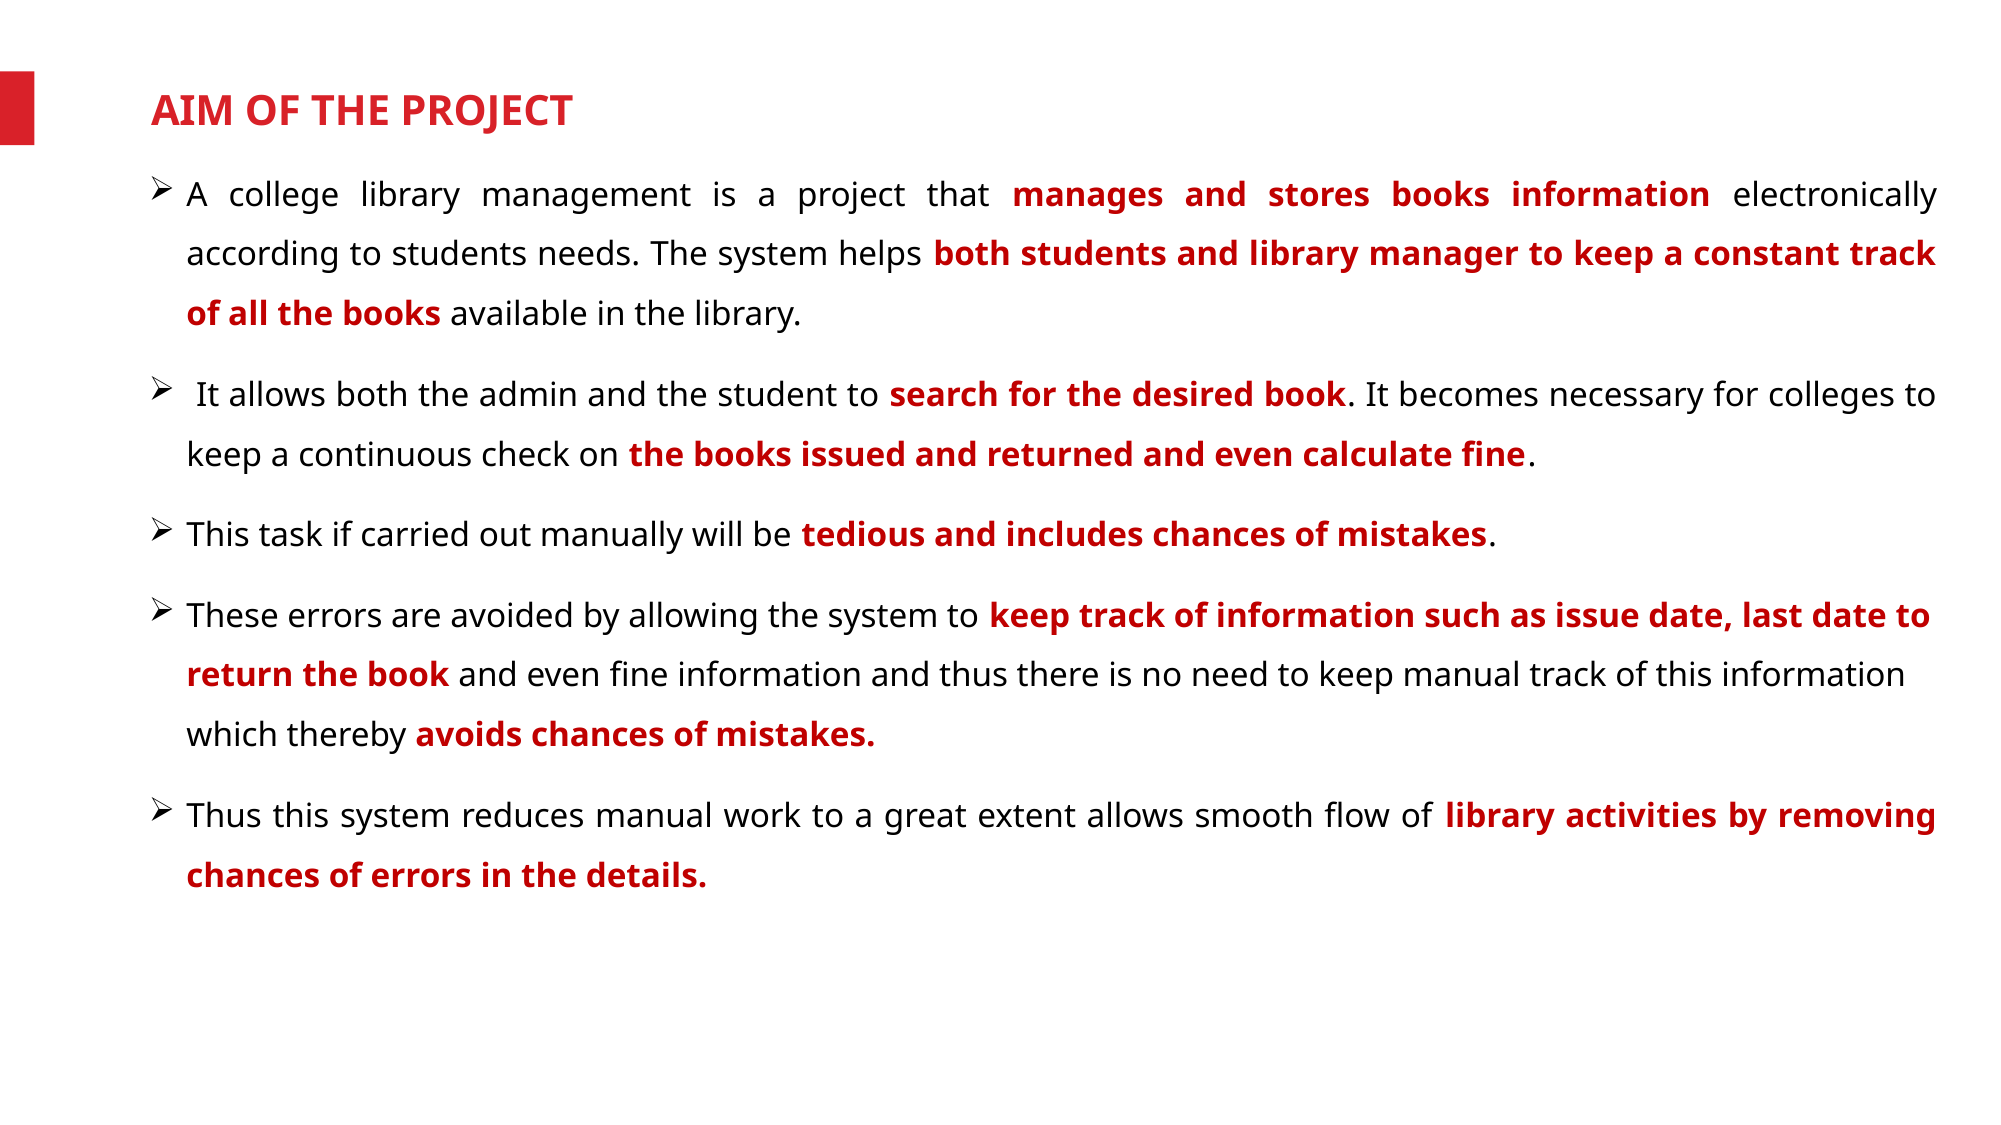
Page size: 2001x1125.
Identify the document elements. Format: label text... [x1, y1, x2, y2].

text_box [0, 71, 35, 146]
list A college library management is a project that manages and stores books information electronically according to students needs. The system helps both students and library manager to keep a constant track of all the books available in the library. It allows both the admin and the student to search for the desired book. It becomes necessary for colleges to keep a continuous check on the books issued and returned and even calculate fine. This task if carried out manually will be tedious and includes chances of mistakes. These errors are avoided by allowing the system to keep track of information such as issue date, last date to return the book and even fine information and thus there is no need to keep manual track of this information which thereby avoids chances of mistakes. Thus this system reduces manual work to a great extent allows smooth flow of library activities by removing chances of errors in the details. [133, 145, 1953, 1091]
title AIM OF THE PROJECT [133, 0, 1859, 145]
